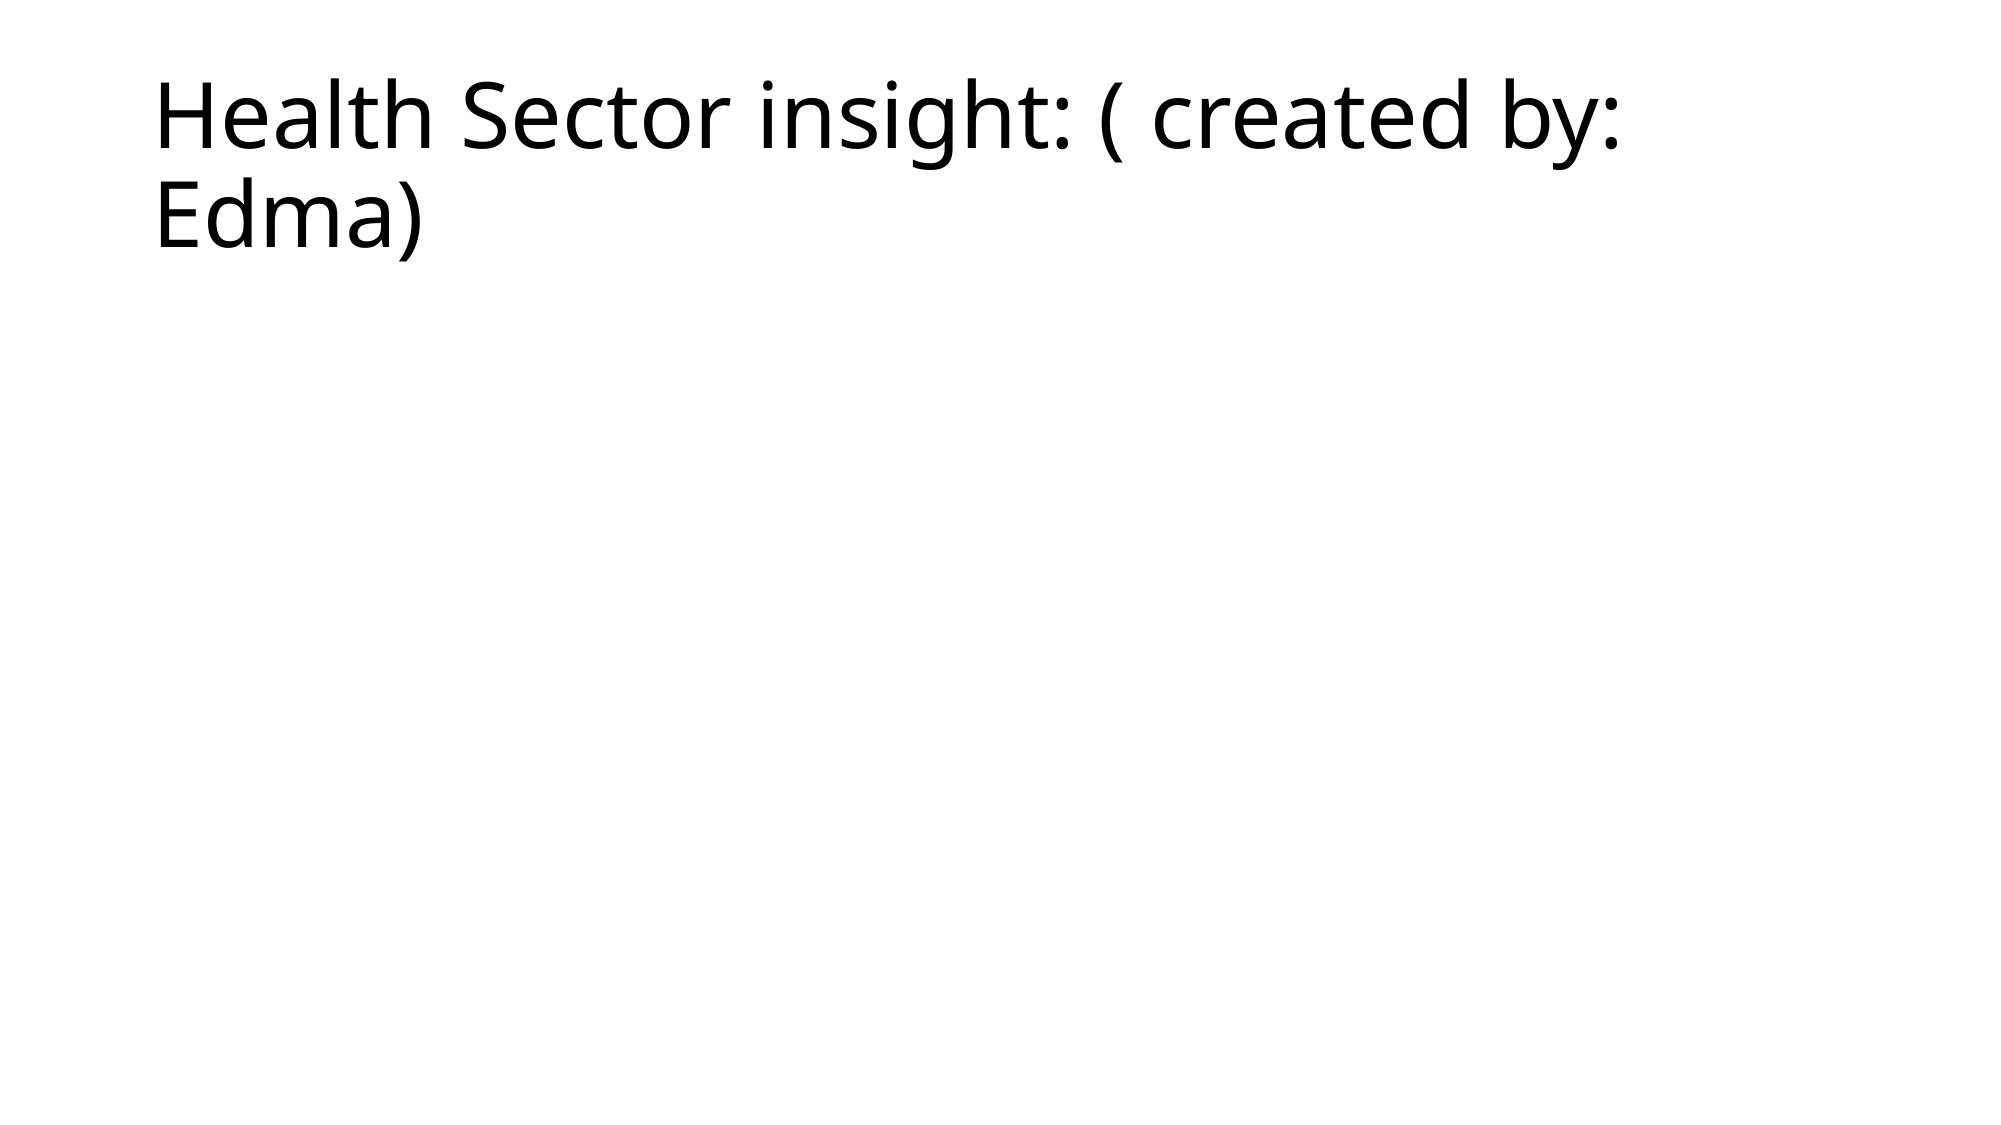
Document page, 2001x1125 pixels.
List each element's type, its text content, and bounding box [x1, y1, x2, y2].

title Health Sector insight: ( created by: Edma) [137, 59, 1863, 278]
